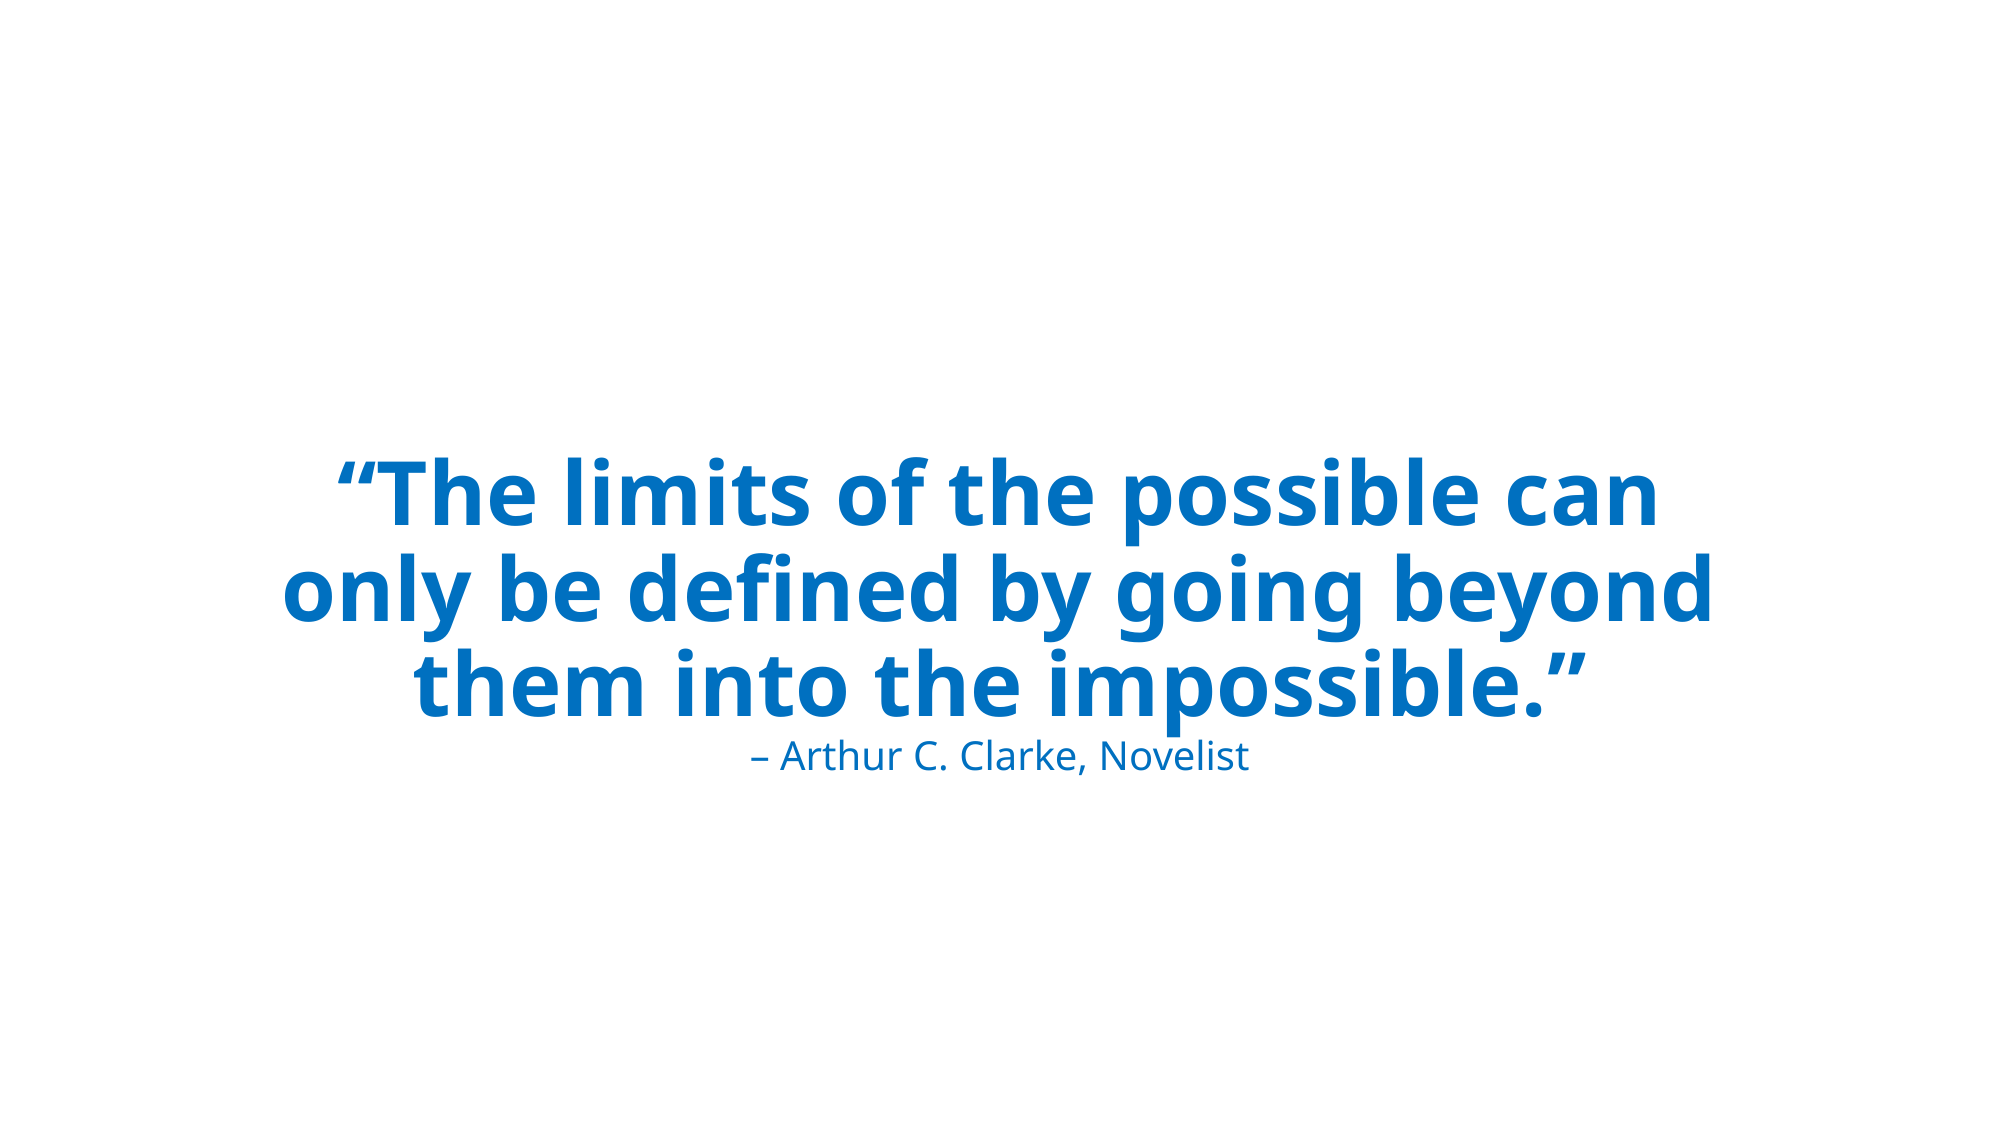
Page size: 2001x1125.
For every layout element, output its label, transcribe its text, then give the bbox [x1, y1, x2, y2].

title “The limits of the possible can only be defined by going beyond them into the impossible.” – Arthur C. Clarke, Novelist [249, 395, 1750, 787]
